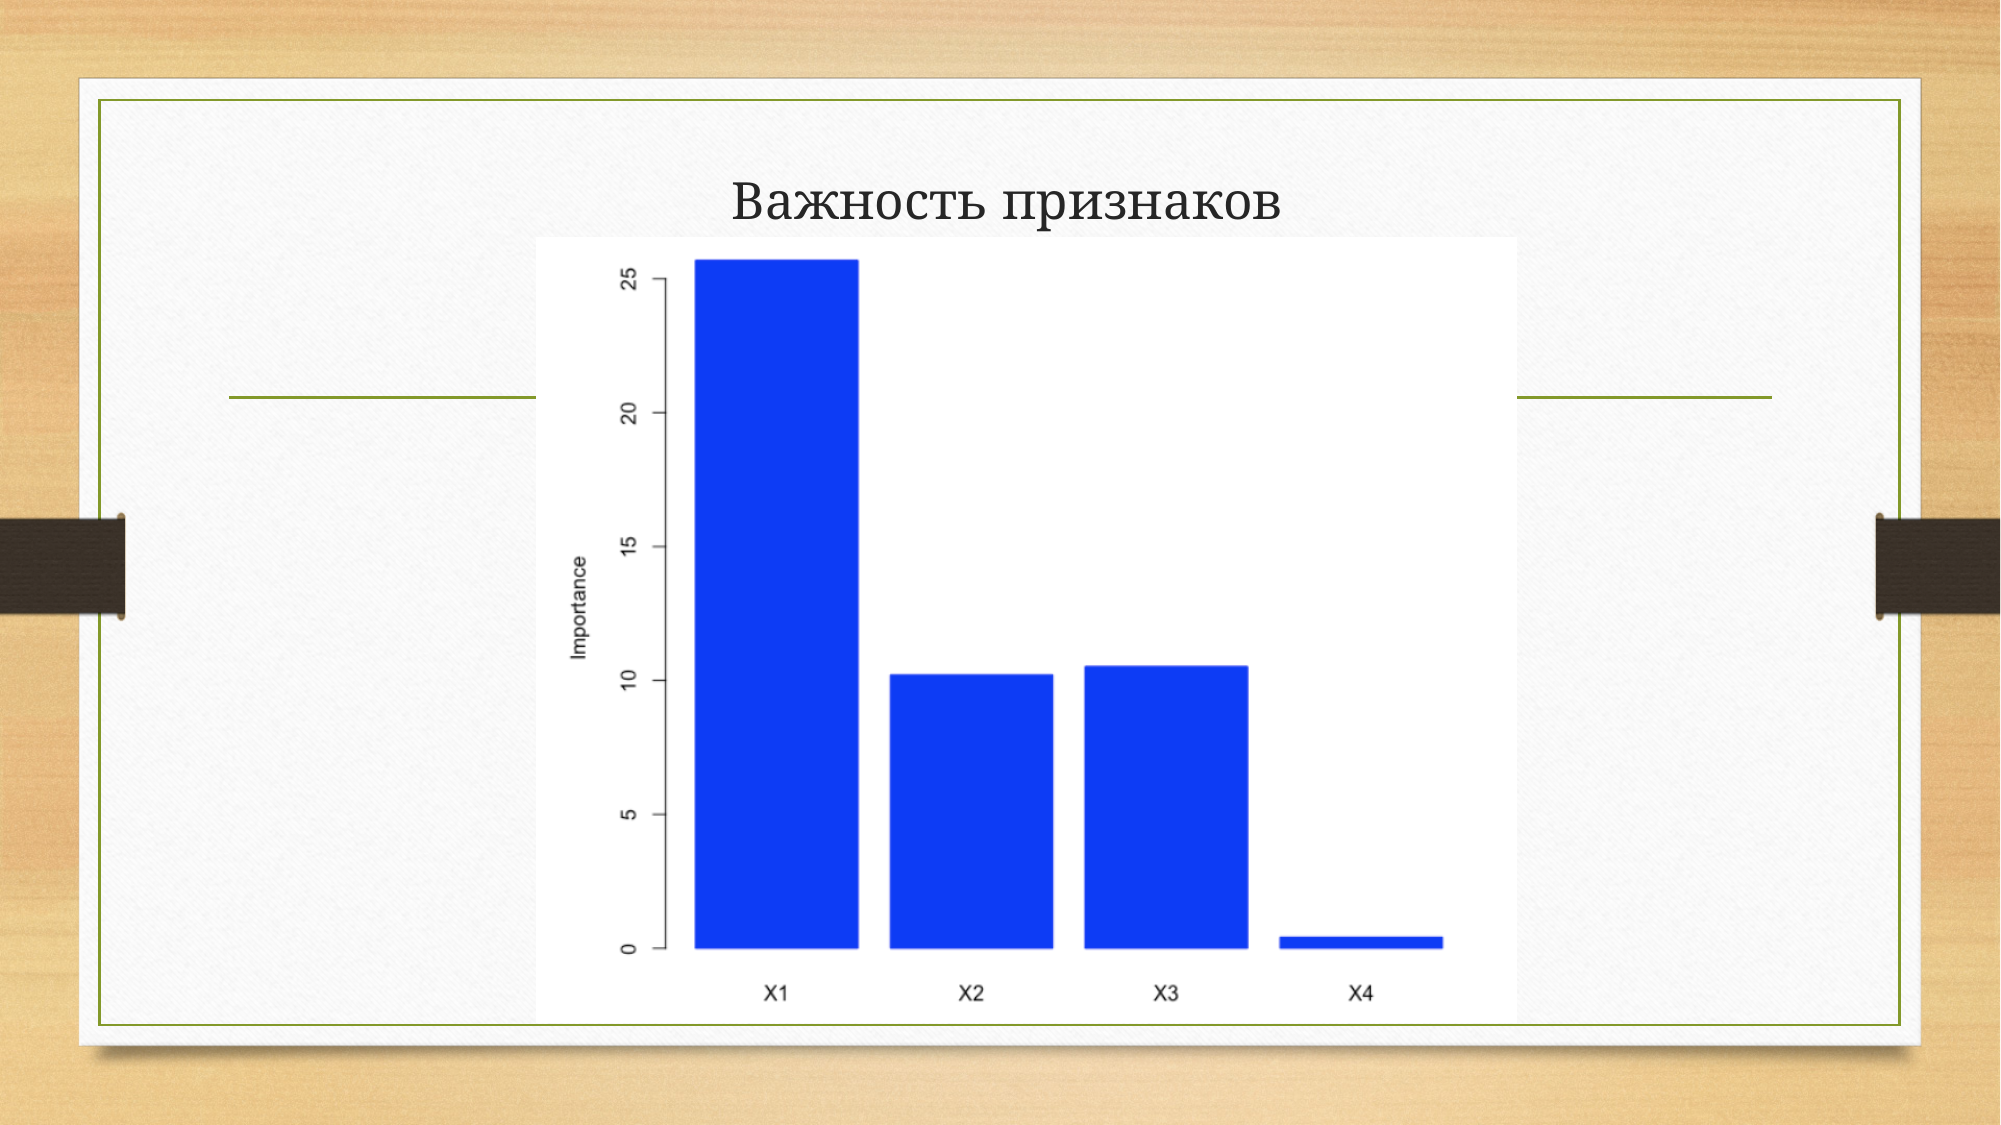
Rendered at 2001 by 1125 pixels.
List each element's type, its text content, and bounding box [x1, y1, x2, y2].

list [536, 237, 1517, 1023]
picture [0, 0, 2001, 1125]
title Важность признаков [212, 161, 1804, 238]
